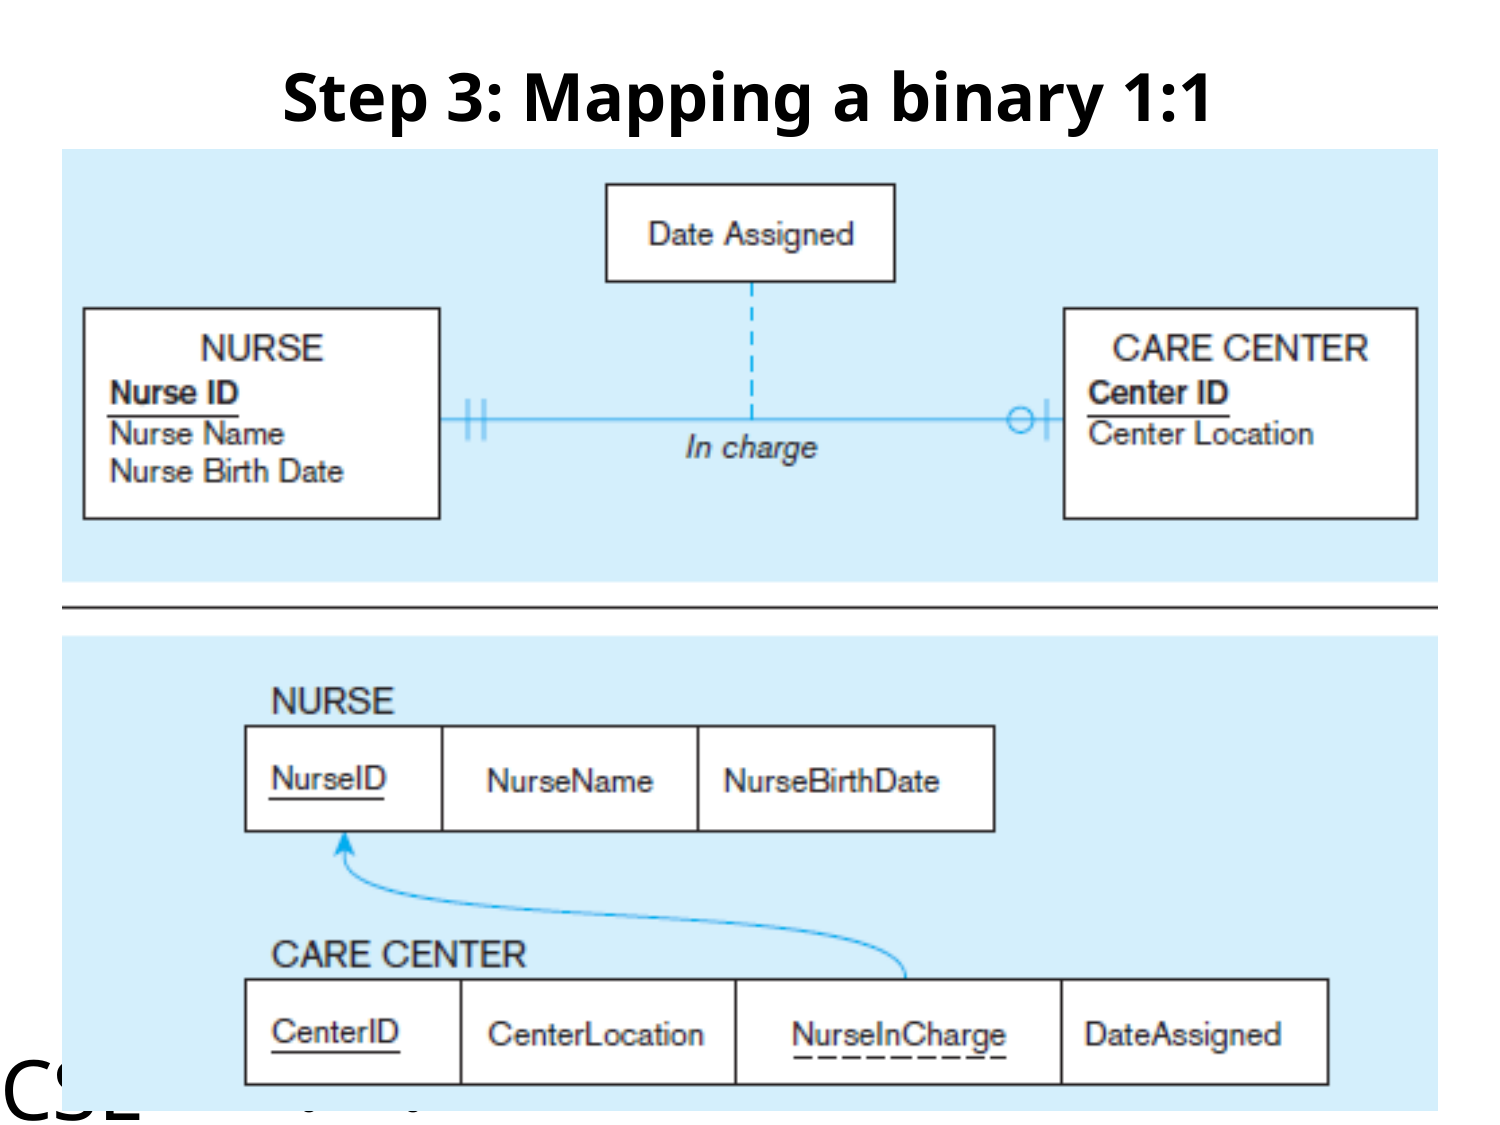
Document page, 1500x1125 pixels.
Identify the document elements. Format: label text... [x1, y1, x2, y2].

title Step 3: Mapping a binary 1:1 [0, 0, 1500, 150]
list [62, 149, 1438, 1111]
